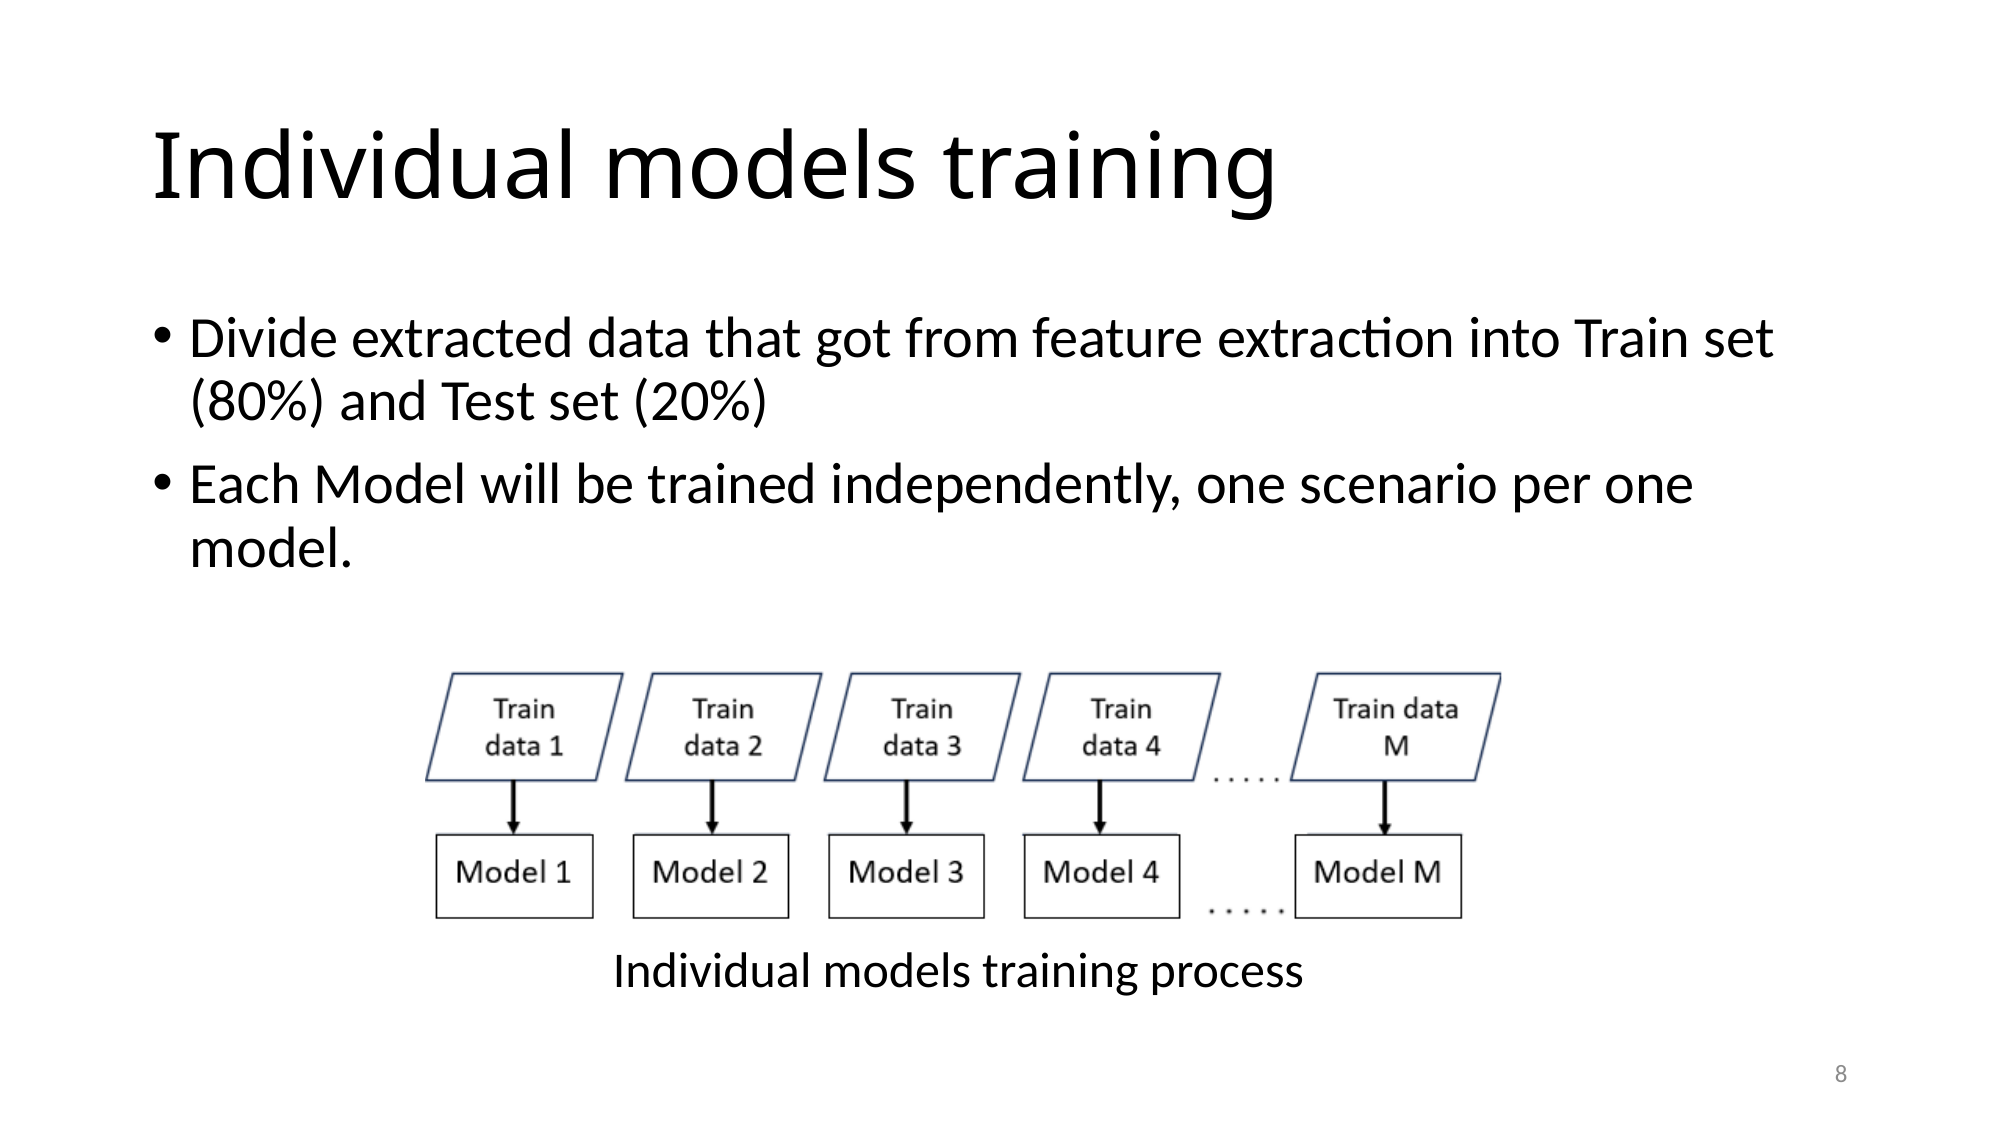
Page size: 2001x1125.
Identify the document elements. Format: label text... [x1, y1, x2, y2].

list Divide extracted data that got from feature extraction into Train set (80%) and Test set (20%) Each Model will be trained independently, one scenario per one model. [137, 299, 1863, 1014]
picture [425, 656, 1503, 930]
slide_number 8 [1412, 1042, 1863, 1103]
text_box Individual models training process [464, 930, 1465, 1005]
title Individual models training [137, 59, 1863, 278]
